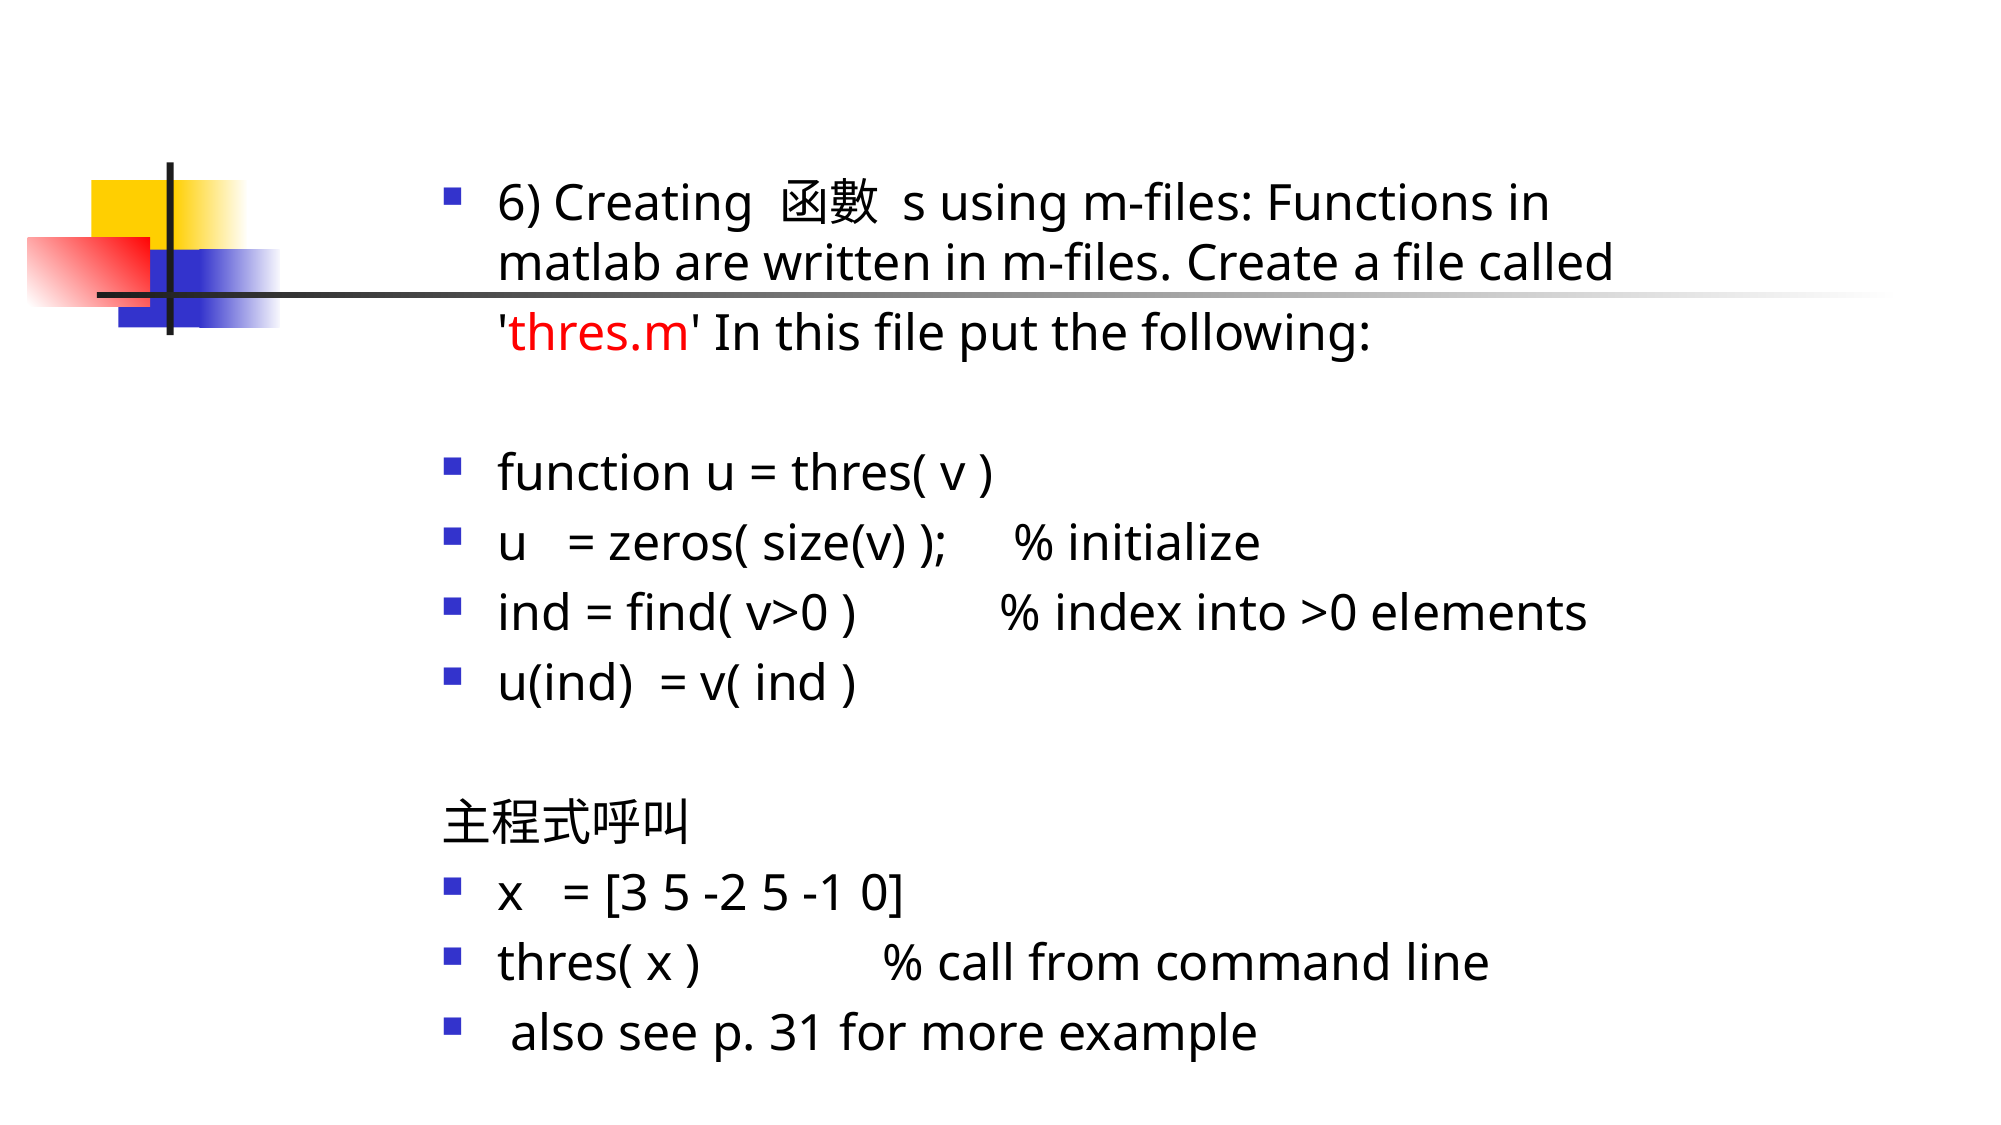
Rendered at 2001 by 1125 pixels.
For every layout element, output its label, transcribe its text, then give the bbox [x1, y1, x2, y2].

list 6) Creating 函數 s using m-files: Functions in matlab are written in m-files. Create a file called 'thres.m' In this file put the following: function u = thres( v ) u = zeros( size(v) ); % initialize ind = find( v>0 ) % index into >0 elements u(ind) = v( ind ) 主程式呼叫 x = [3 5 -2 5 -1 0] thres( x ) % call from command line also see p. 31 for more example [426, 162, 1702, 838]
